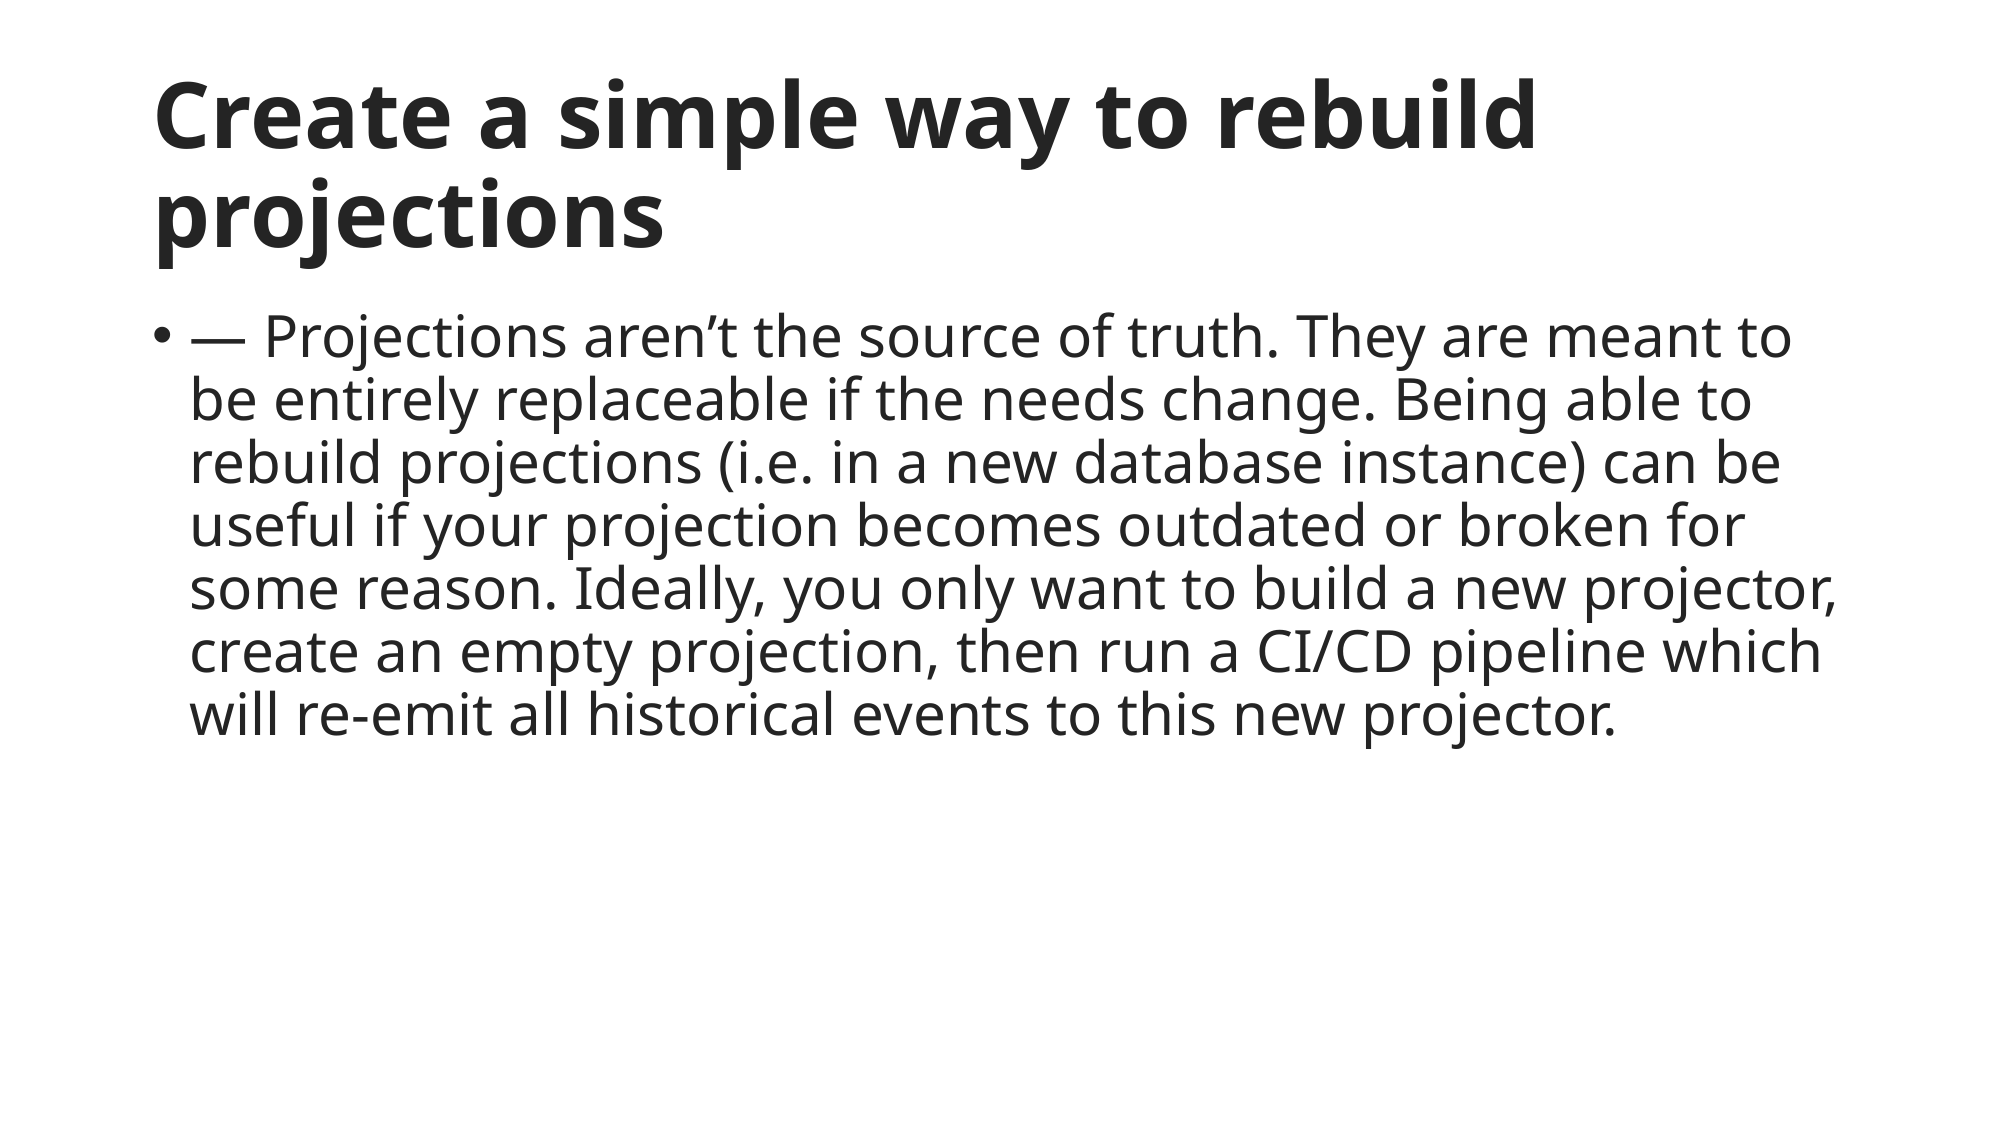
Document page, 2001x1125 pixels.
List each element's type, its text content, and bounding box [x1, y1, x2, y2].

title Create a simple way to rebuild projections [137, 59, 1863, 278]
list — Projections aren’t the source of truth. They are meant to be entirely replaceable if the needs change. Being able to rebuild projections (i.e. in a new database instance) can be useful if your projection becomes outdated or broken for some reason. Ideally, you only want to build a new projector, create an empty projection, then run a CI/CD pipeline which will re-emit all historical events to this new projector. [137, 299, 1863, 1014]
